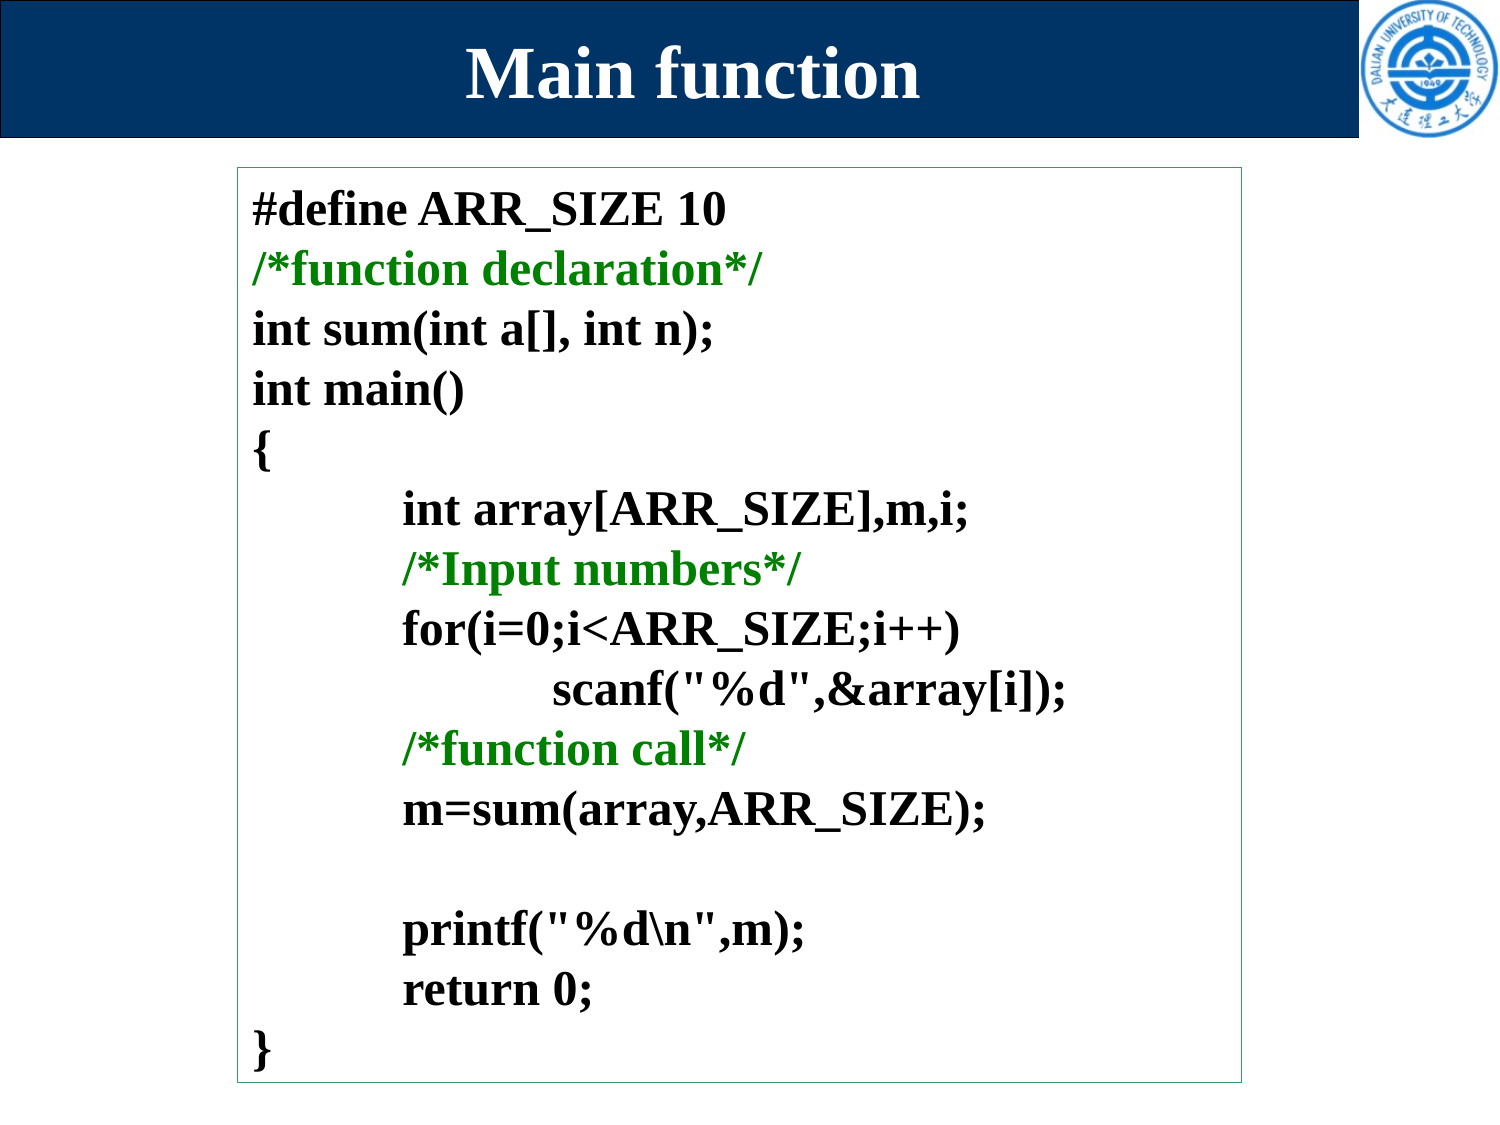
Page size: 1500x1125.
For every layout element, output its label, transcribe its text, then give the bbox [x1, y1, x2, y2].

picture [1359, 0, 1500, 138]
title Main function [37, 12, 1350, 125]
text_box #define ARR_SIZE 10 /*function declaration*/ int sum(int a[], int n); int main() { int array[ARR_SIZE],m,i; /*Input numbers*/ for(i=0;i<ARR_SIZE;i++) scanf("%d",&array[i]); /*function call*/ m=sum(array,ARR_SIZE); printf("%d\n",m); return 0; } [237, 167, 1242, 1083]
